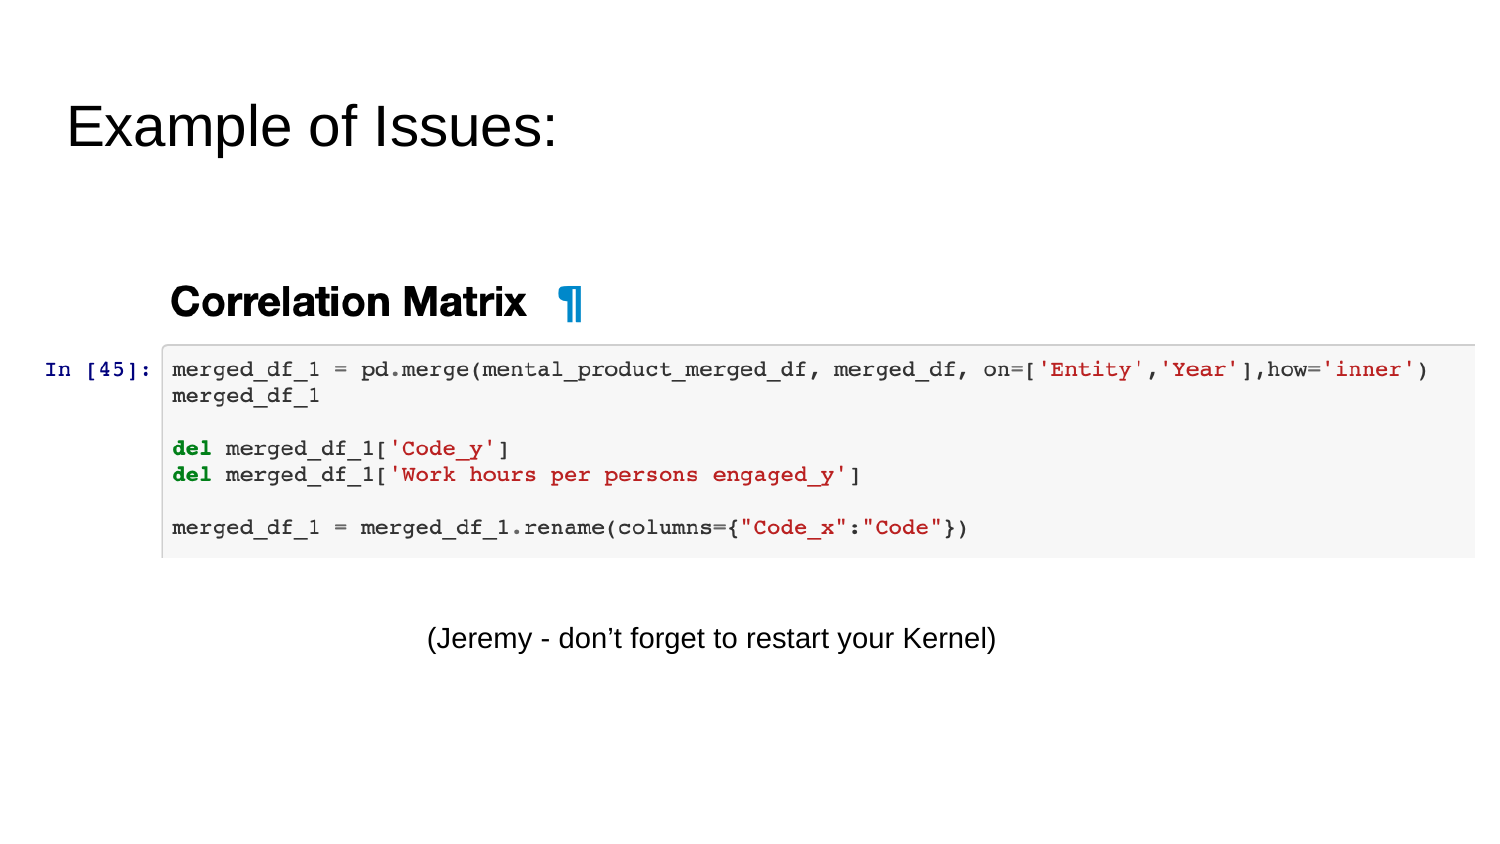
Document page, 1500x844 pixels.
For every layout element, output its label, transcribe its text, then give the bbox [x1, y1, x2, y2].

title Example of Issues: [51, 72, 1449, 167]
picture [38, 255, 1476, 558]
text_box (Jeremy - don’t forget to restart your Kernel) [411, 604, 1308, 756]
